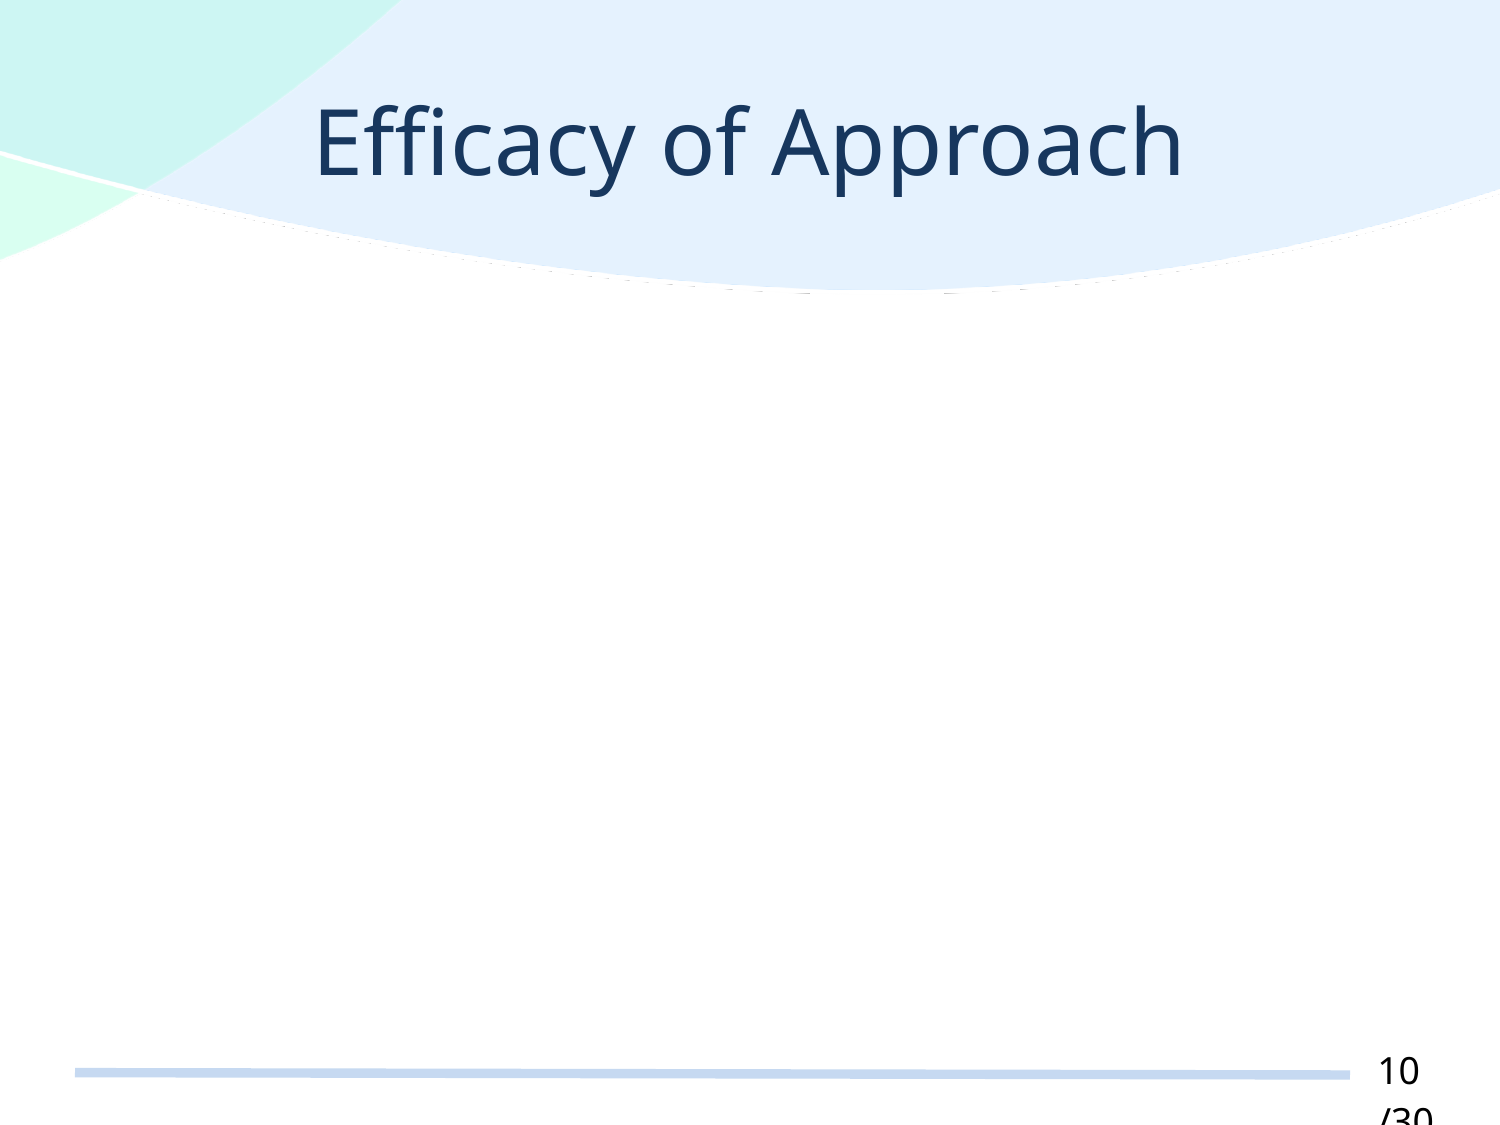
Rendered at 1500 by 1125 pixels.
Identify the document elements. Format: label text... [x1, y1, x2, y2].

picture [1417, 1111, 1428, 1125]
picture [0, 0, 1500, 1125]
title Efficacy of Approach [75, 45, 1425, 233]
